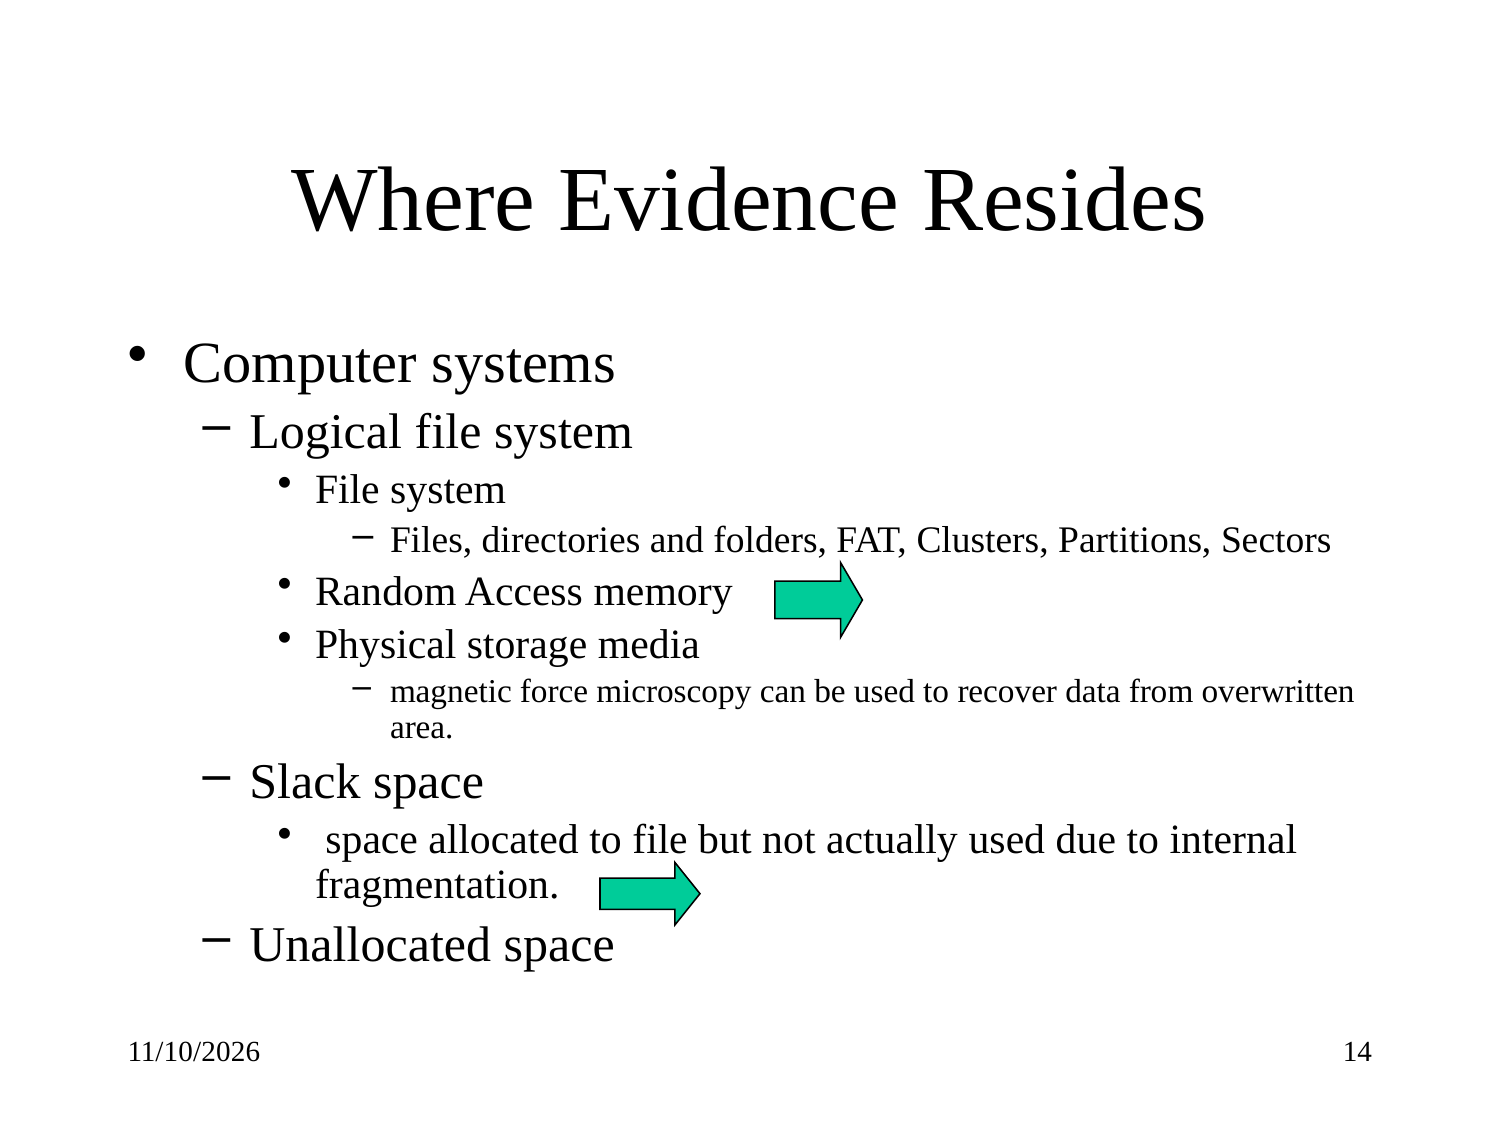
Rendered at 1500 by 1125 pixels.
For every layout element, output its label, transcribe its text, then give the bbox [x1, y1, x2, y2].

text_box [600, 862, 700, 925]
list Computer systems Logical file system File system Files, directories and folders, FAT, Clusters, Partitions, Sectors Random Access memory Physical storage media magnetic force microscopy can be used to recover data from overwritten area. Slack space space allocated to file but not actually used due to internal fragmentation. Unallocated space [112, 324, 1388, 1001]
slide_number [112, 1024, 426, 1101]
slide_number 14 [1074, 1024, 1388, 1101]
title Where Evidence Resides [112, 99, 1388, 288]
text_box [774, 562, 863, 638]
